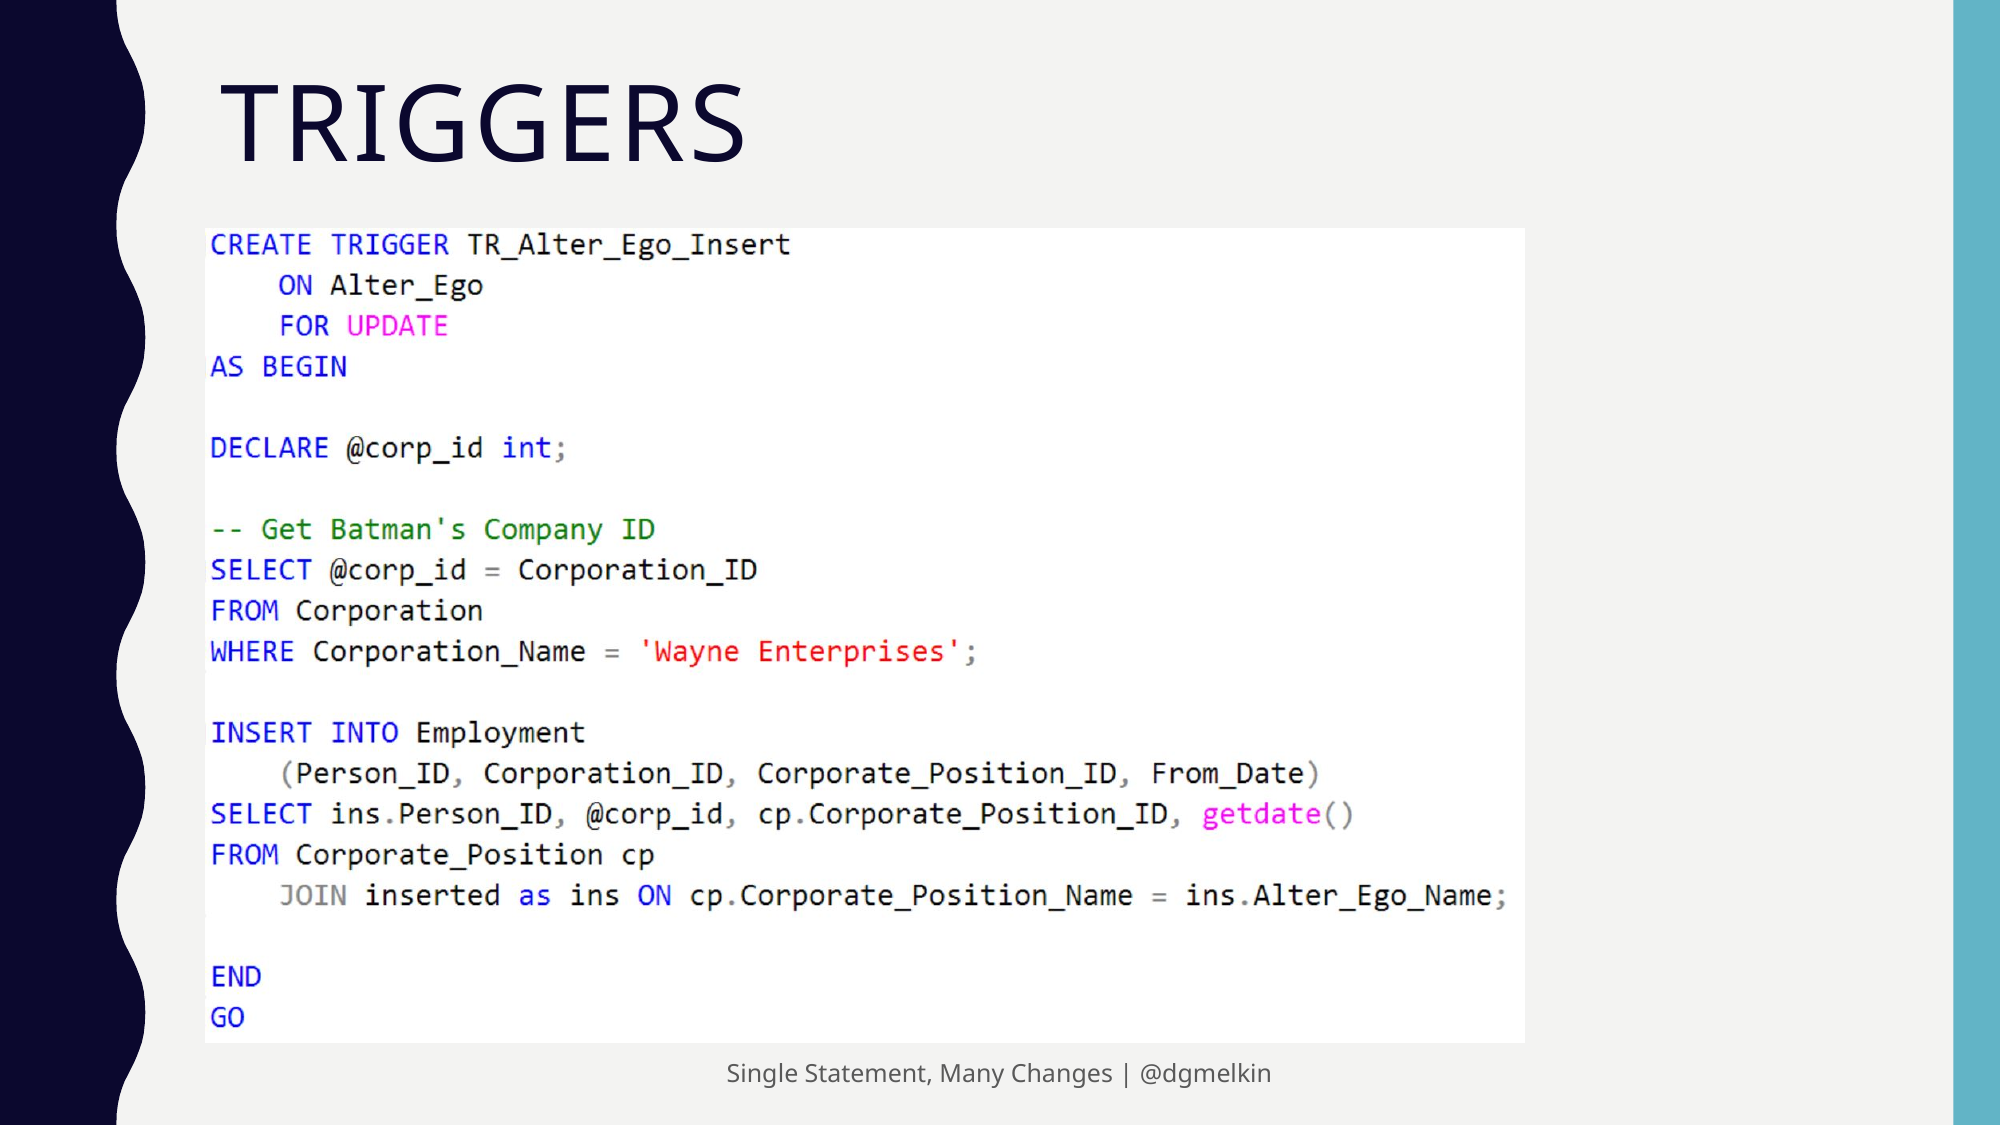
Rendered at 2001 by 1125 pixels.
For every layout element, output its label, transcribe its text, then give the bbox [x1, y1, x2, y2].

footer Single Statement, Many Changes | @dgmelkin [662, 1045, 1338, 1103]
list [205, 228, 1525, 1043]
title Triggers [205, 62, 1875, 308]
